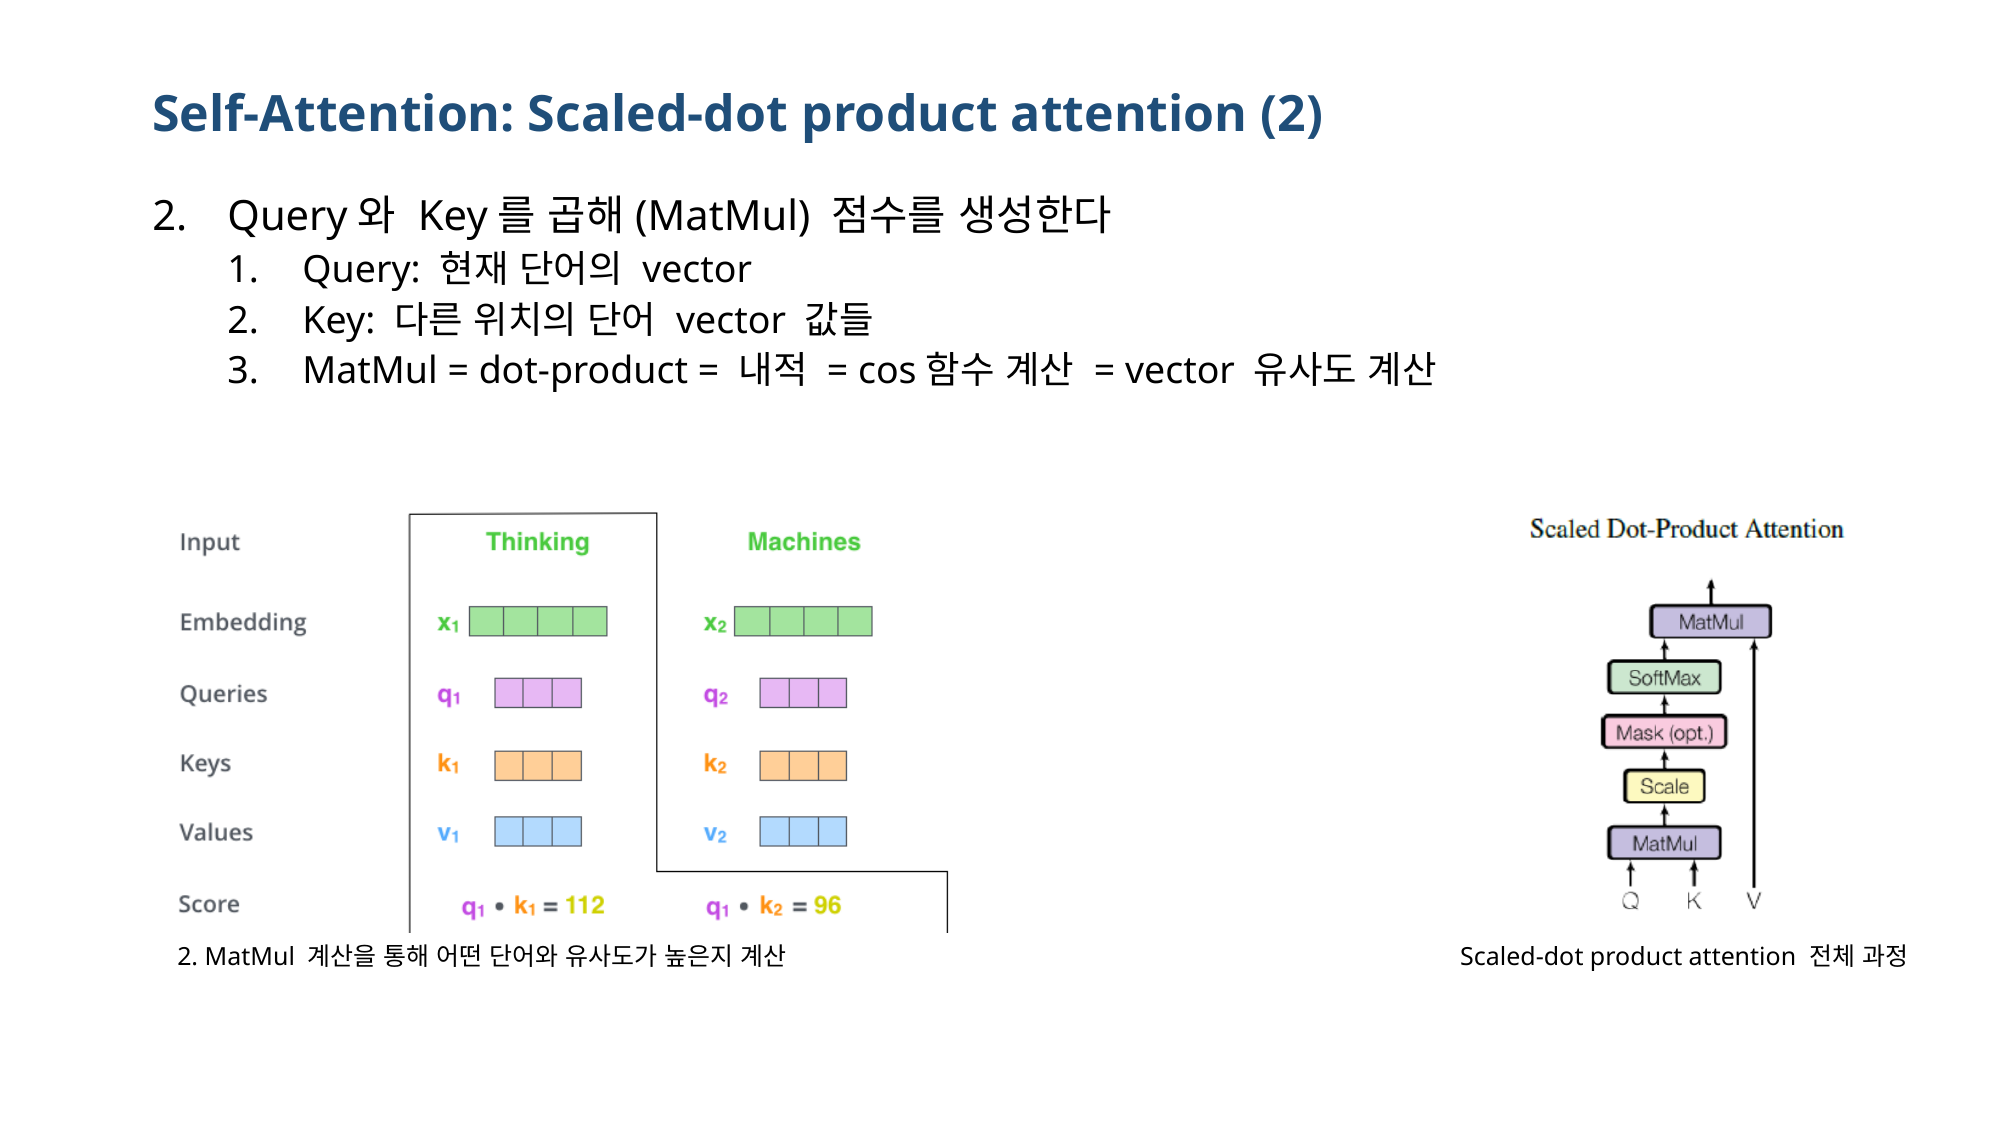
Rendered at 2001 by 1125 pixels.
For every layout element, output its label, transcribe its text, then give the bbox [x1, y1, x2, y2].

text_box 2. MatMul 계산을 통해 어떤 단어와 유사도가 높은지 계산 [162, 933, 802, 978]
list Query와 Key를 곱해(MatMul) 점수를 생성한다 Query: 현재 단어의 vector Key: 다른 위치의 단어 vector 값들 MatMul = dot-product = 내적 = cos함수 계산 = vector 유사도 계산 [137, 187, 1863, 1014]
picture [137, 498, 970, 933]
text_box Scaled-dot product attention 전체 과정 [1445, 932, 1924, 978]
picture [1506, 498, 1863, 933]
title Self-Attention: Scaled-dot product attention (2) [137, 59, 1863, 172]
